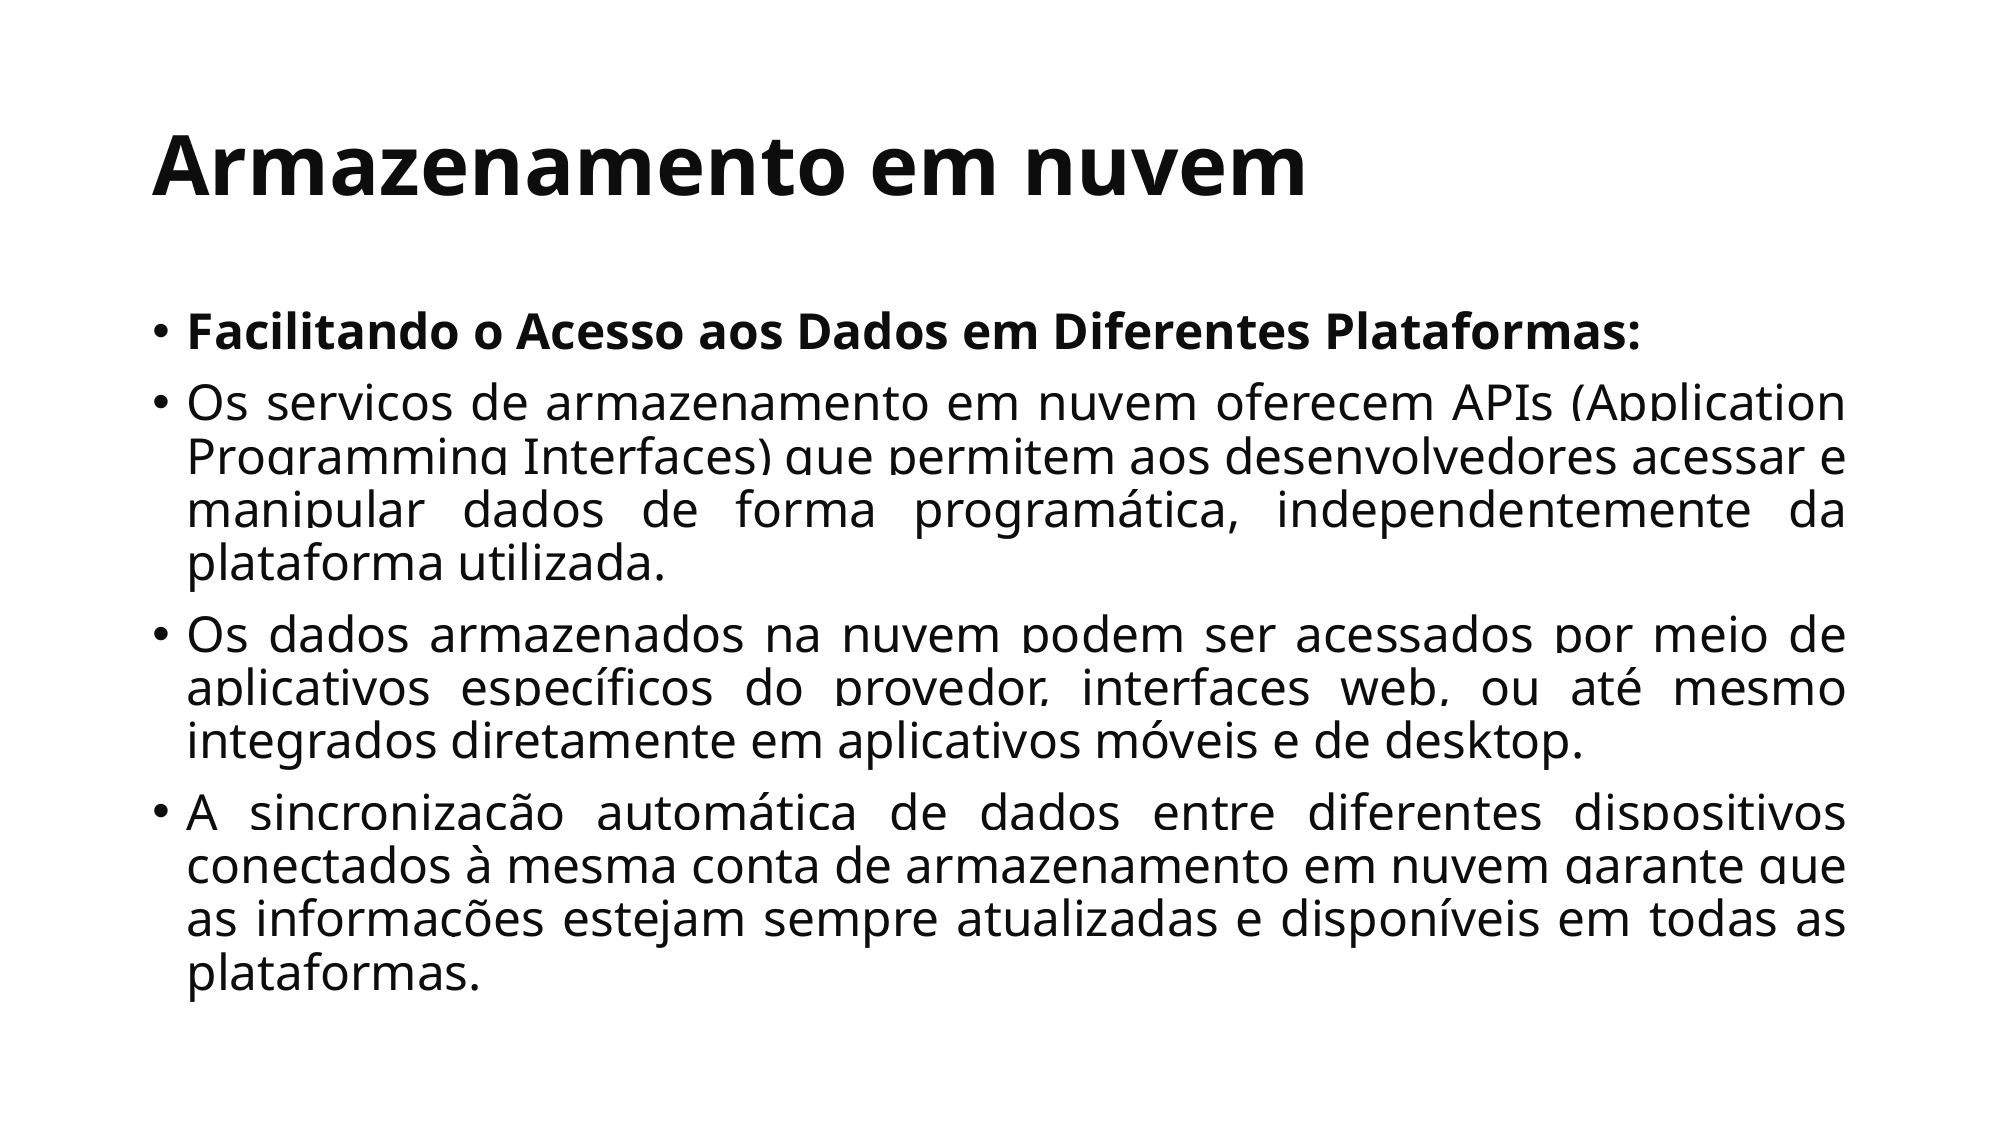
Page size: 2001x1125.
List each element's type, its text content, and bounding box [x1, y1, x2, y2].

title Armazenamento em nuvem [137, 59, 1863, 278]
list Facilitando o Acesso aos Dados em Diferentes Plataformas: Os serviços de armazenamento em nuvem oferecem APIs (Application Programming Interfaces) que permitem aos desenvolvedores acessar e manipular dados de forma programática, independentemente da plataforma utilizada. Os dados armazenados na nuvem podem ser acessados por meio de aplicativos específicos do provedor, interfaces web, ou até mesmo integrados diretamente em aplicativos móveis e de desktop. A sincronização automática de dados entre diferentes dispositivos conectados à mesma conta de armazenamento em nuvem garante que as informações estejam sempre atualizadas e disponíveis em todas as plataformas. [137, 299, 1863, 1014]
